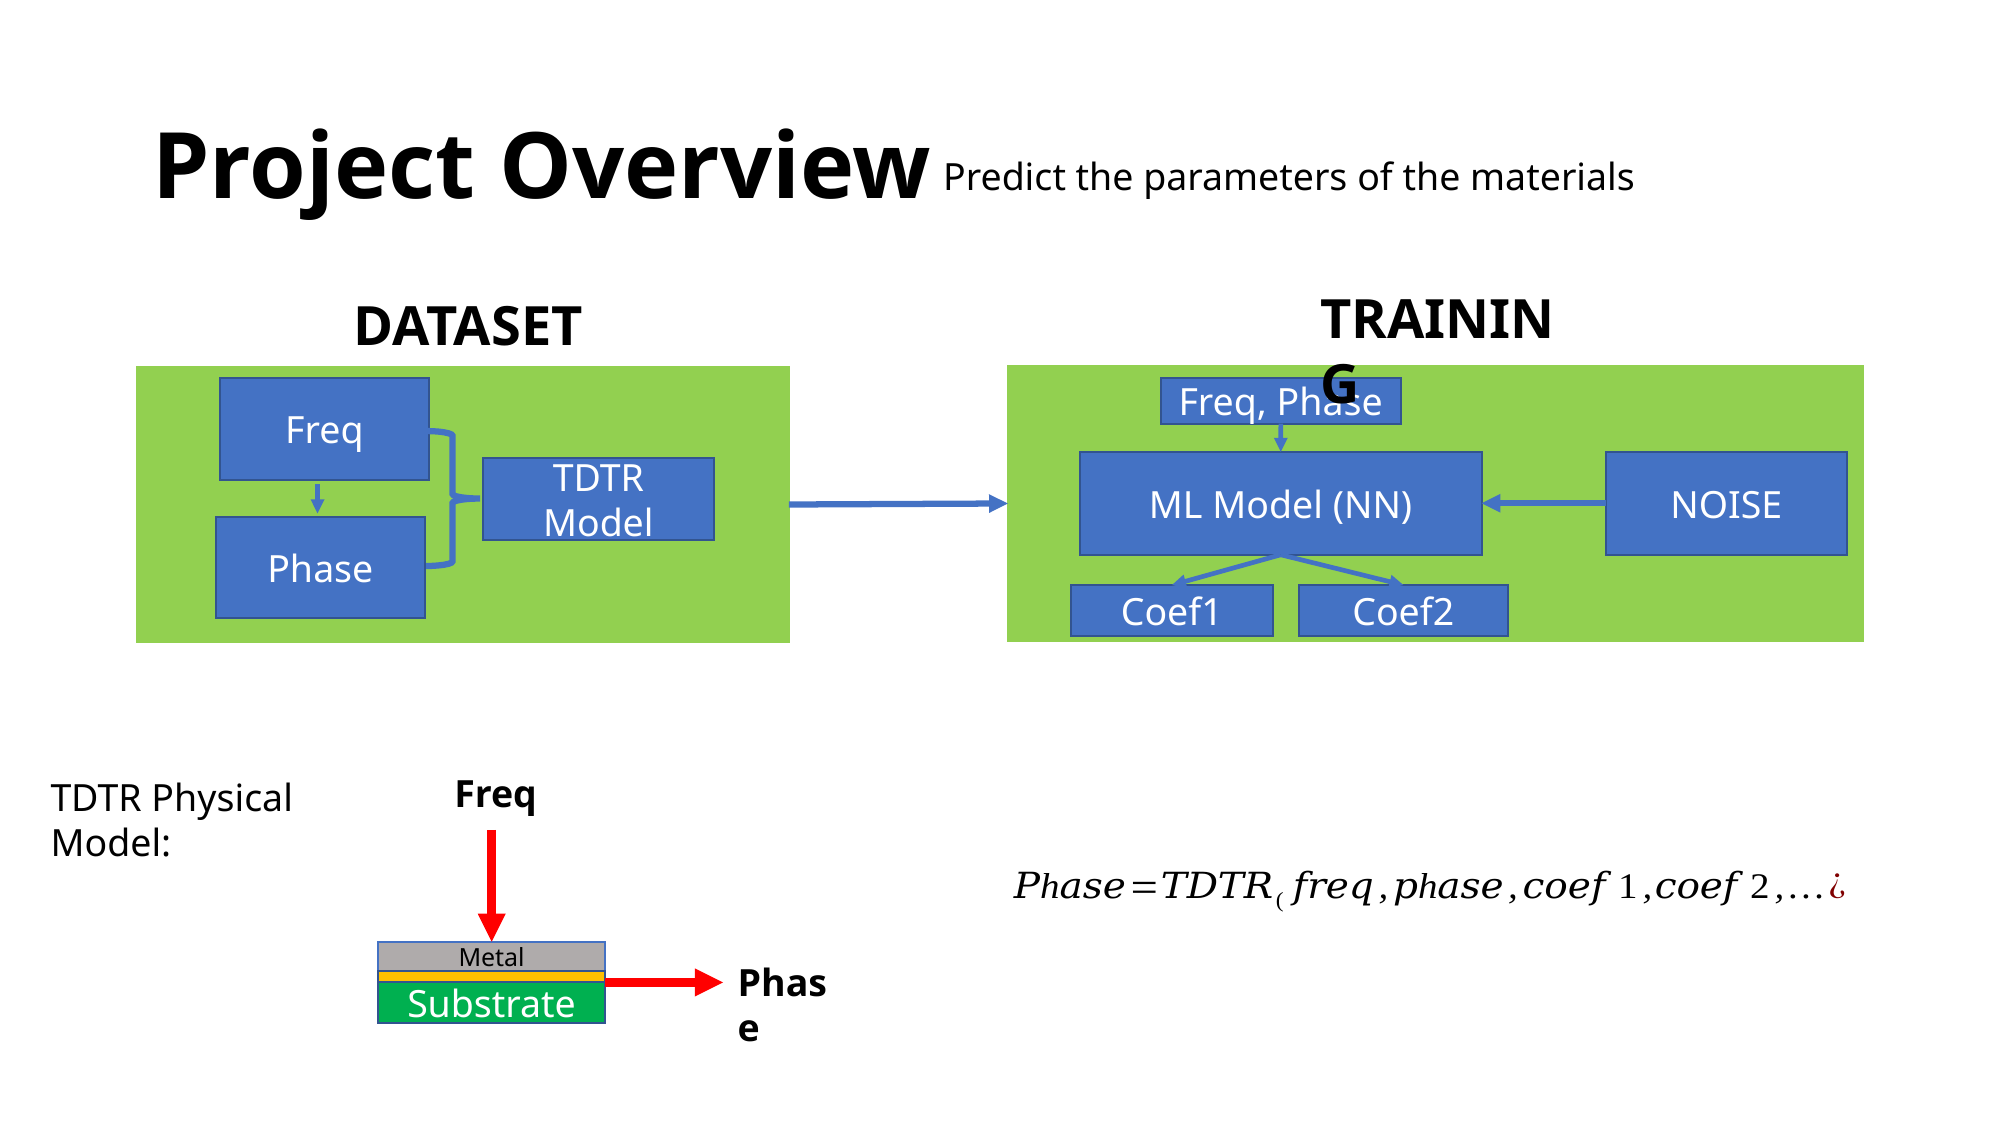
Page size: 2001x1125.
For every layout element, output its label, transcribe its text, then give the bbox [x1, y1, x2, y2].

text_box Phase [723, 952, 855, 1057]
text_box Coef1 [1070, 584, 1274, 637]
text_box [1007, 365, 1864, 642]
text_box Metal [377, 941, 606, 970]
text_box Predict the parameters of the materials [928, 145, 1756, 206]
text_box [136, 366, 790, 643]
text_box Freq [439, 762, 572, 823]
text_box DATASET [338, 283, 624, 364]
text_box ML Model (NN) [1079, 451, 1483, 556]
text_box Phase [215, 516, 426, 619]
text_box TDTR Physical Model: [35, 766, 406, 871]
text_box TRAINING [1305, 277, 1591, 422]
text_box [424, 430, 481, 567]
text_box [1280, 554, 1404, 585]
text_box [377, 970, 606, 981]
text_box Freq, Phase [1160, 377, 1402, 425]
text_box TDTR Model [482, 457, 715, 541]
title Project Overview [137, 59, 1863, 278]
text_box Coef2 [1298, 584, 1509, 637]
text_box Freq [219, 377, 430, 481]
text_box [1171, 554, 1280, 585]
text_box NOISE [1605, 451, 1848, 556]
text_box Substrate [377, 981, 606, 1024]
